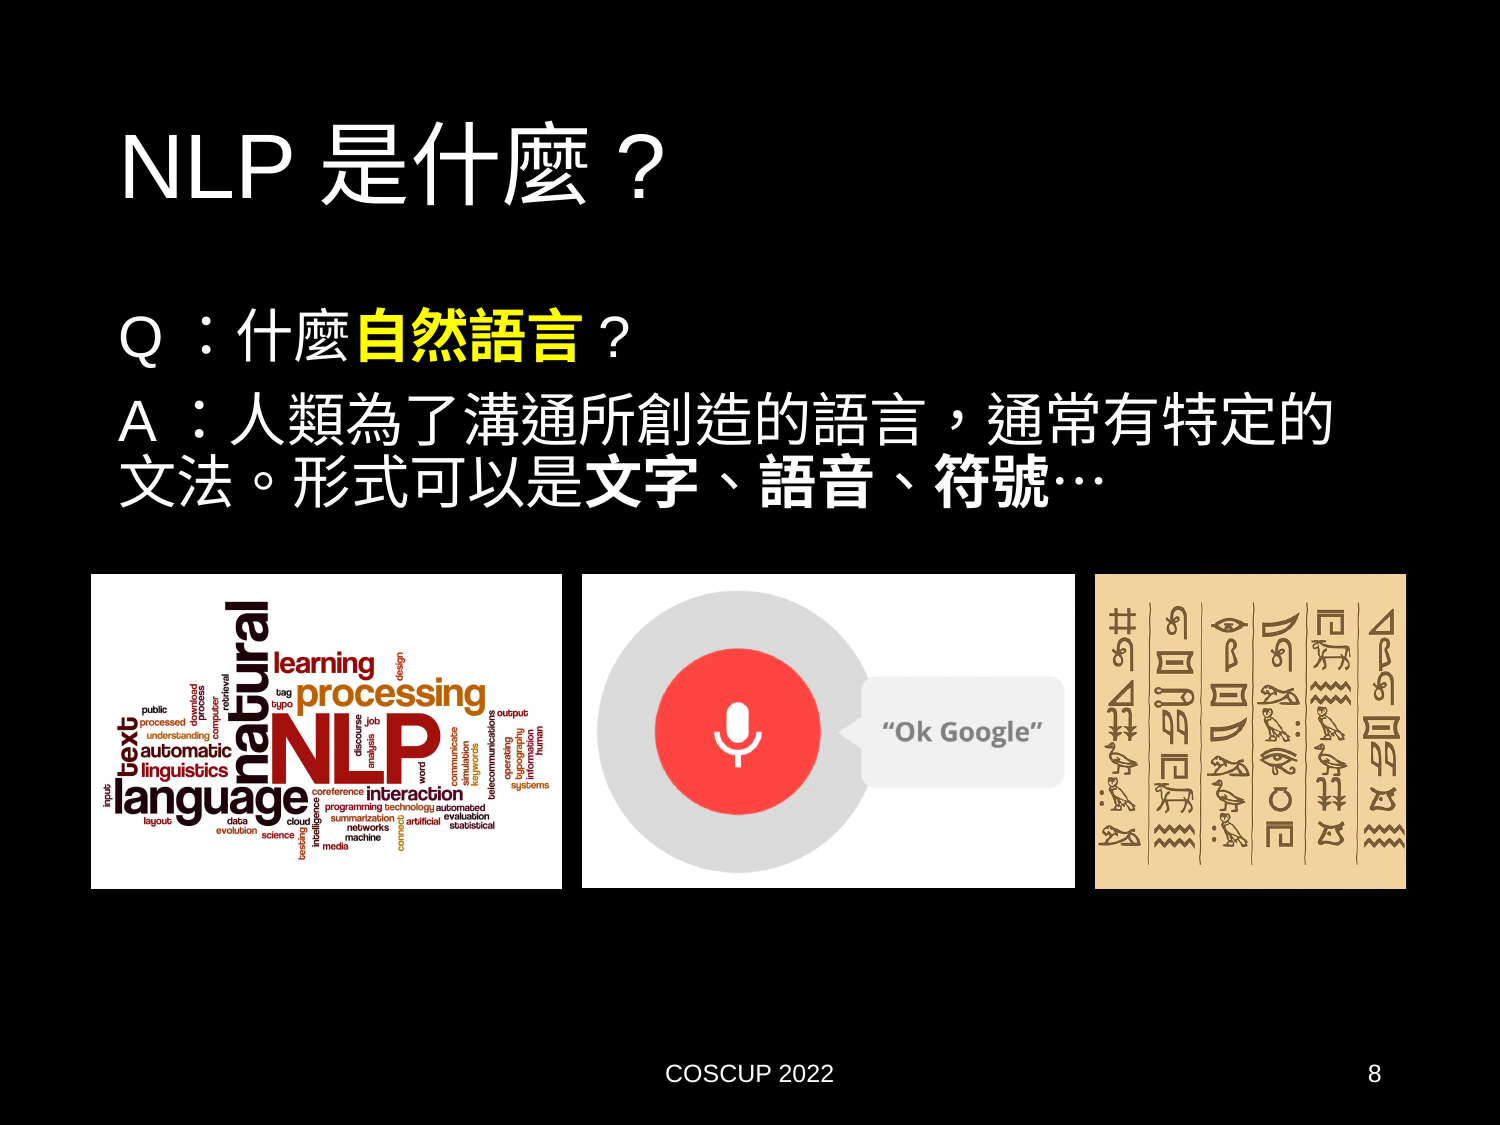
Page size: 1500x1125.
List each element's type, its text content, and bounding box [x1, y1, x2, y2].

picture [582, 574, 1075, 888]
list Q：什麼自然語言? A：人類為了溝通所創造的語言，通常有特定的文法。形式可以是文字、語音、符號… [103, 299, 1397, 1014]
picture [91, 574, 562, 889]
slide_number 8 [1059, 1042, 1397, 1103]
picture [1095, 574, 1407, 889]
footer COSCUP 2022 [496, 1042, 1004, 1103]
title NLP是什麼? [103, 59, 1397, 278]
